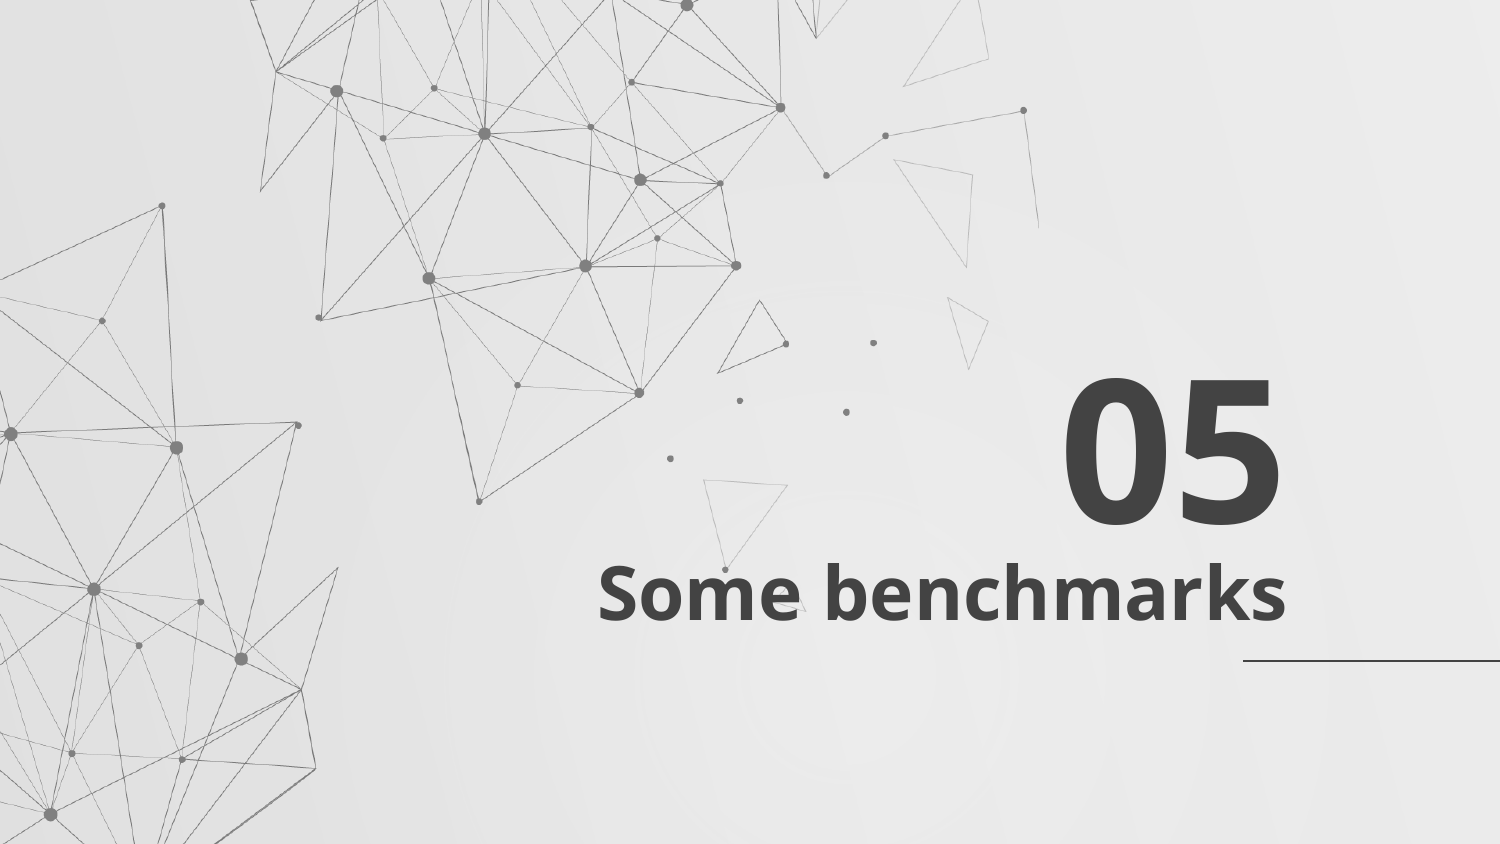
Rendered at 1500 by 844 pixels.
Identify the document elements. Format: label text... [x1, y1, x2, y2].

title 05 [814, 381, 1304, 505]
picture [0, 0, 1500, 844]
title Some benchmarks [450, 432, 1304, 748]
